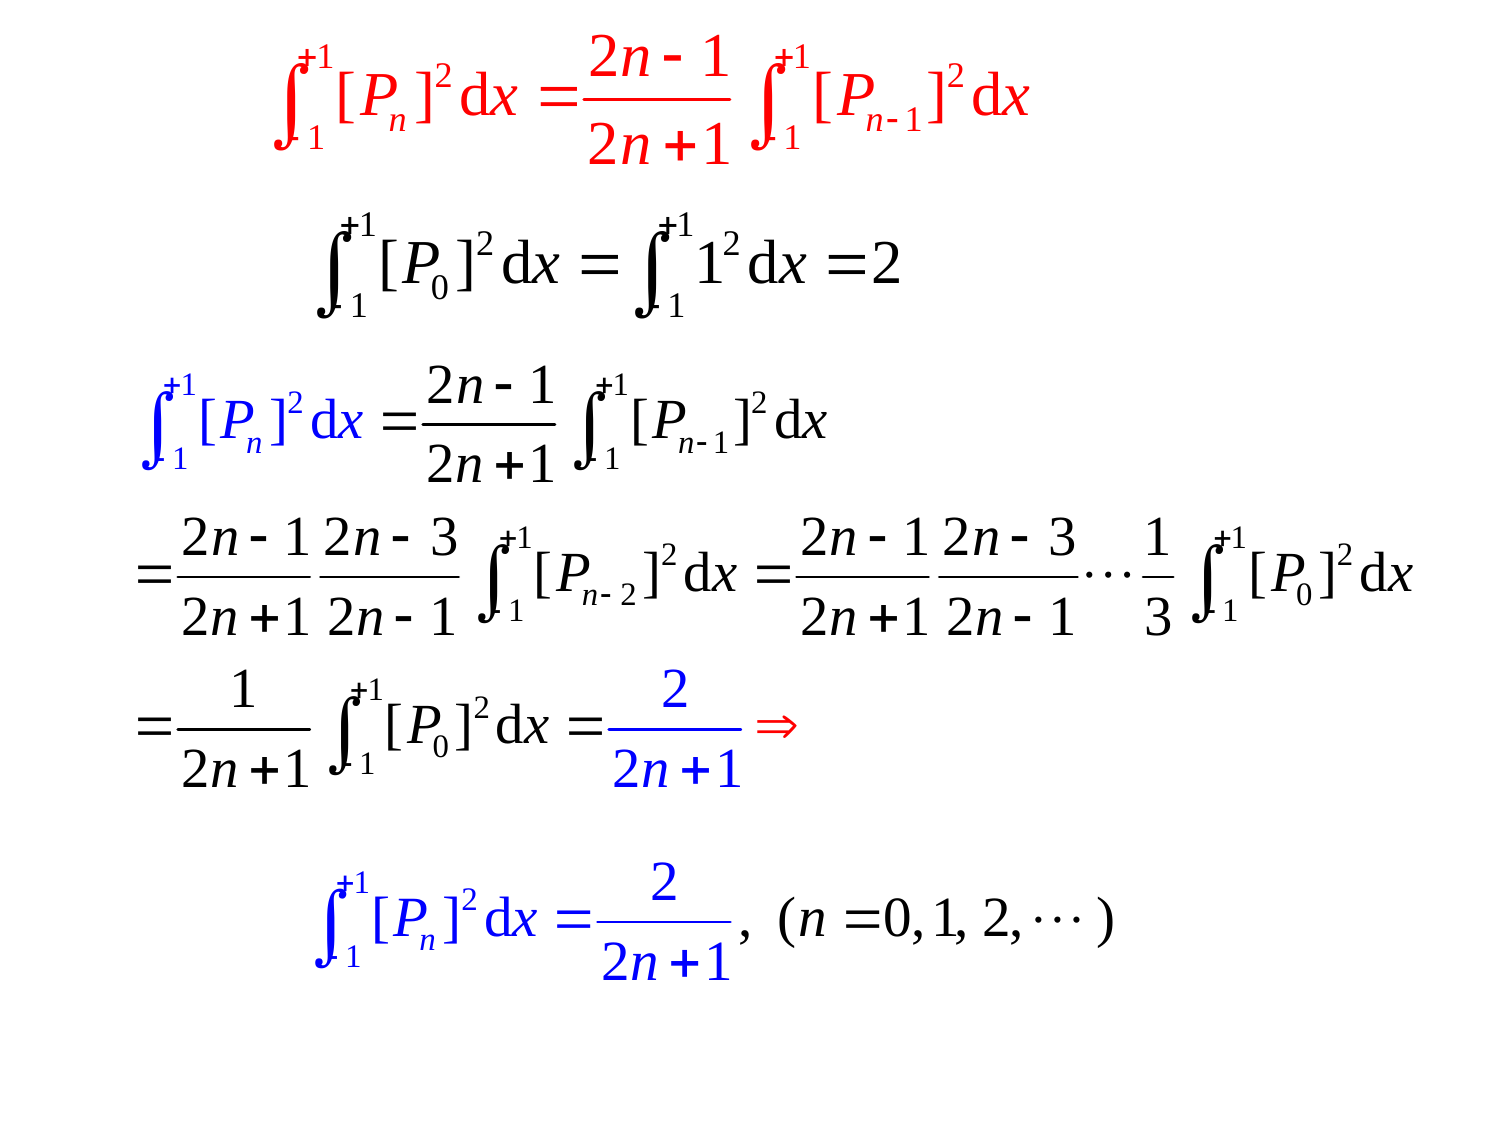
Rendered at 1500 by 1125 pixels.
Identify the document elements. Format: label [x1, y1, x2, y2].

text_box [296, 194, 913, 331]
text_box [296, 845, 1125, 994]
text_box [123, 345, 1425, 799]
text_box [253, 16, 1043, 179]
